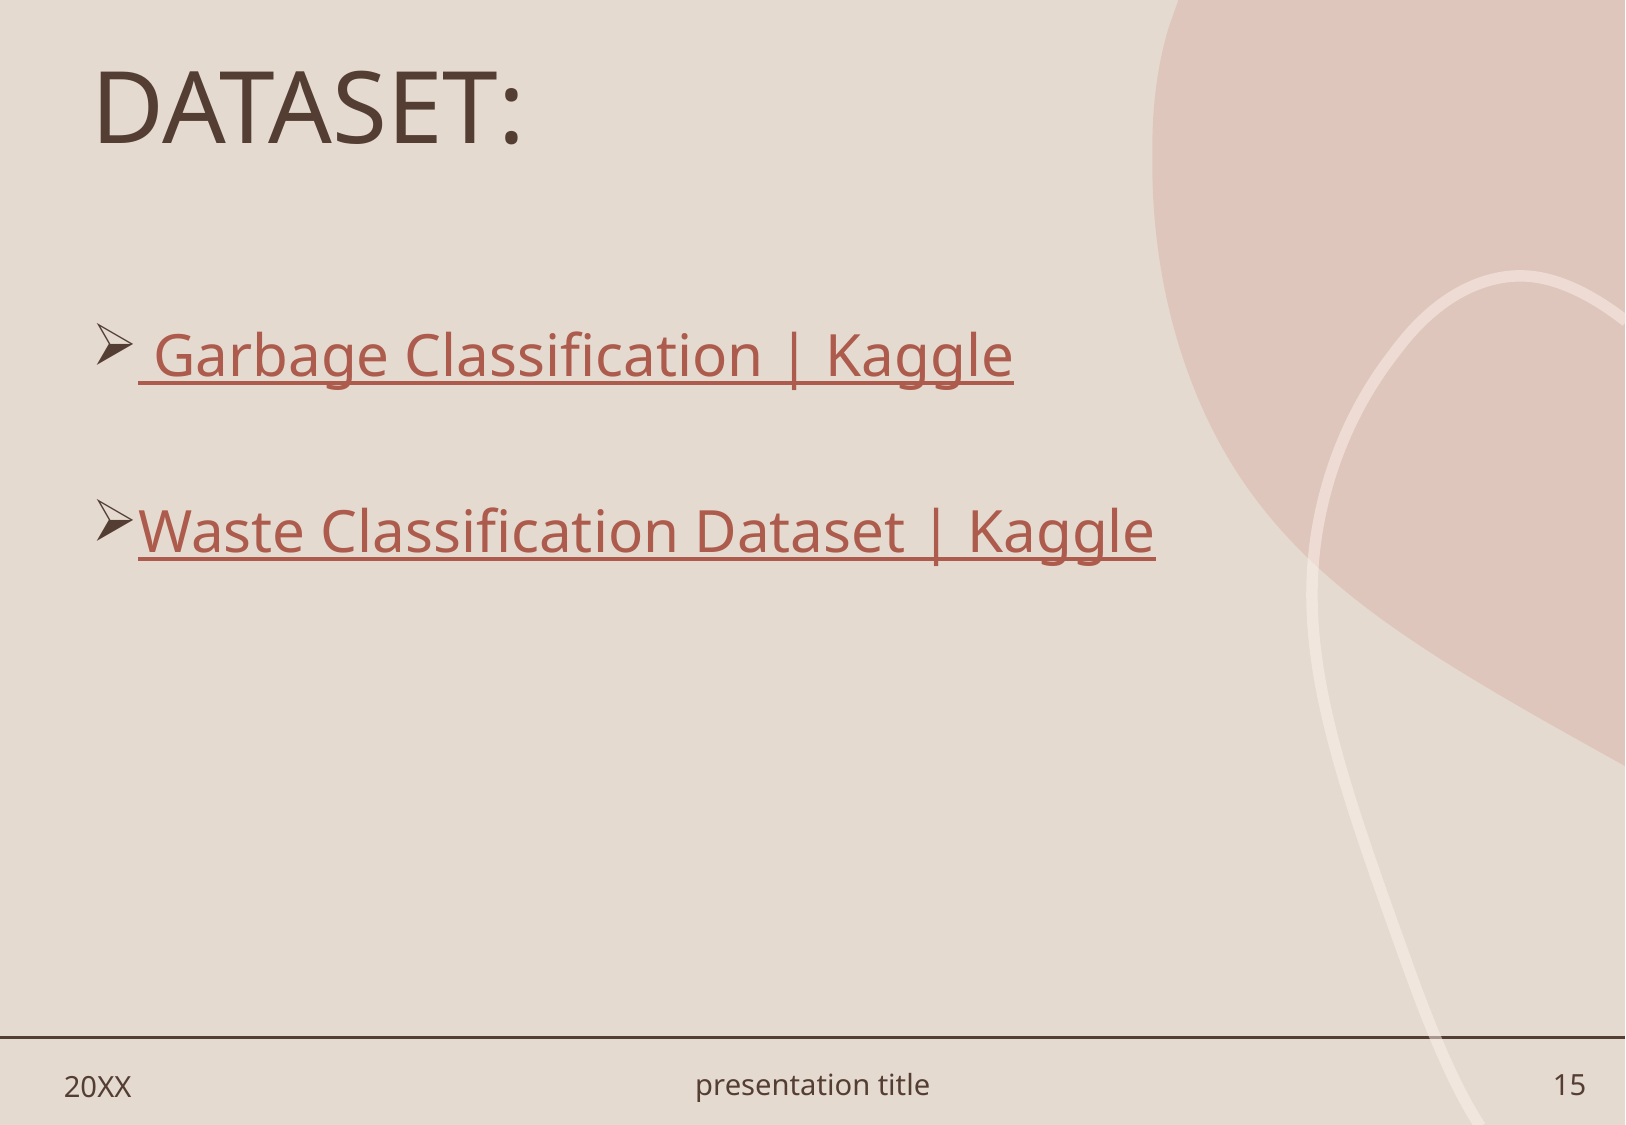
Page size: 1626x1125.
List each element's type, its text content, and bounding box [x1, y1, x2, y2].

footer presentation title [583, 1060, 1042, 1112]
slide_number 20XX [48, 1060, 181, 1112]
list Garbage Classification | Kaggle Waste Classification Dataset | Kaggle [76, 311, 1325, 948]
slide_number 15 [1469, 1060, 1602, 1112]
title DATASET: [76, 115, 1479, 227]
